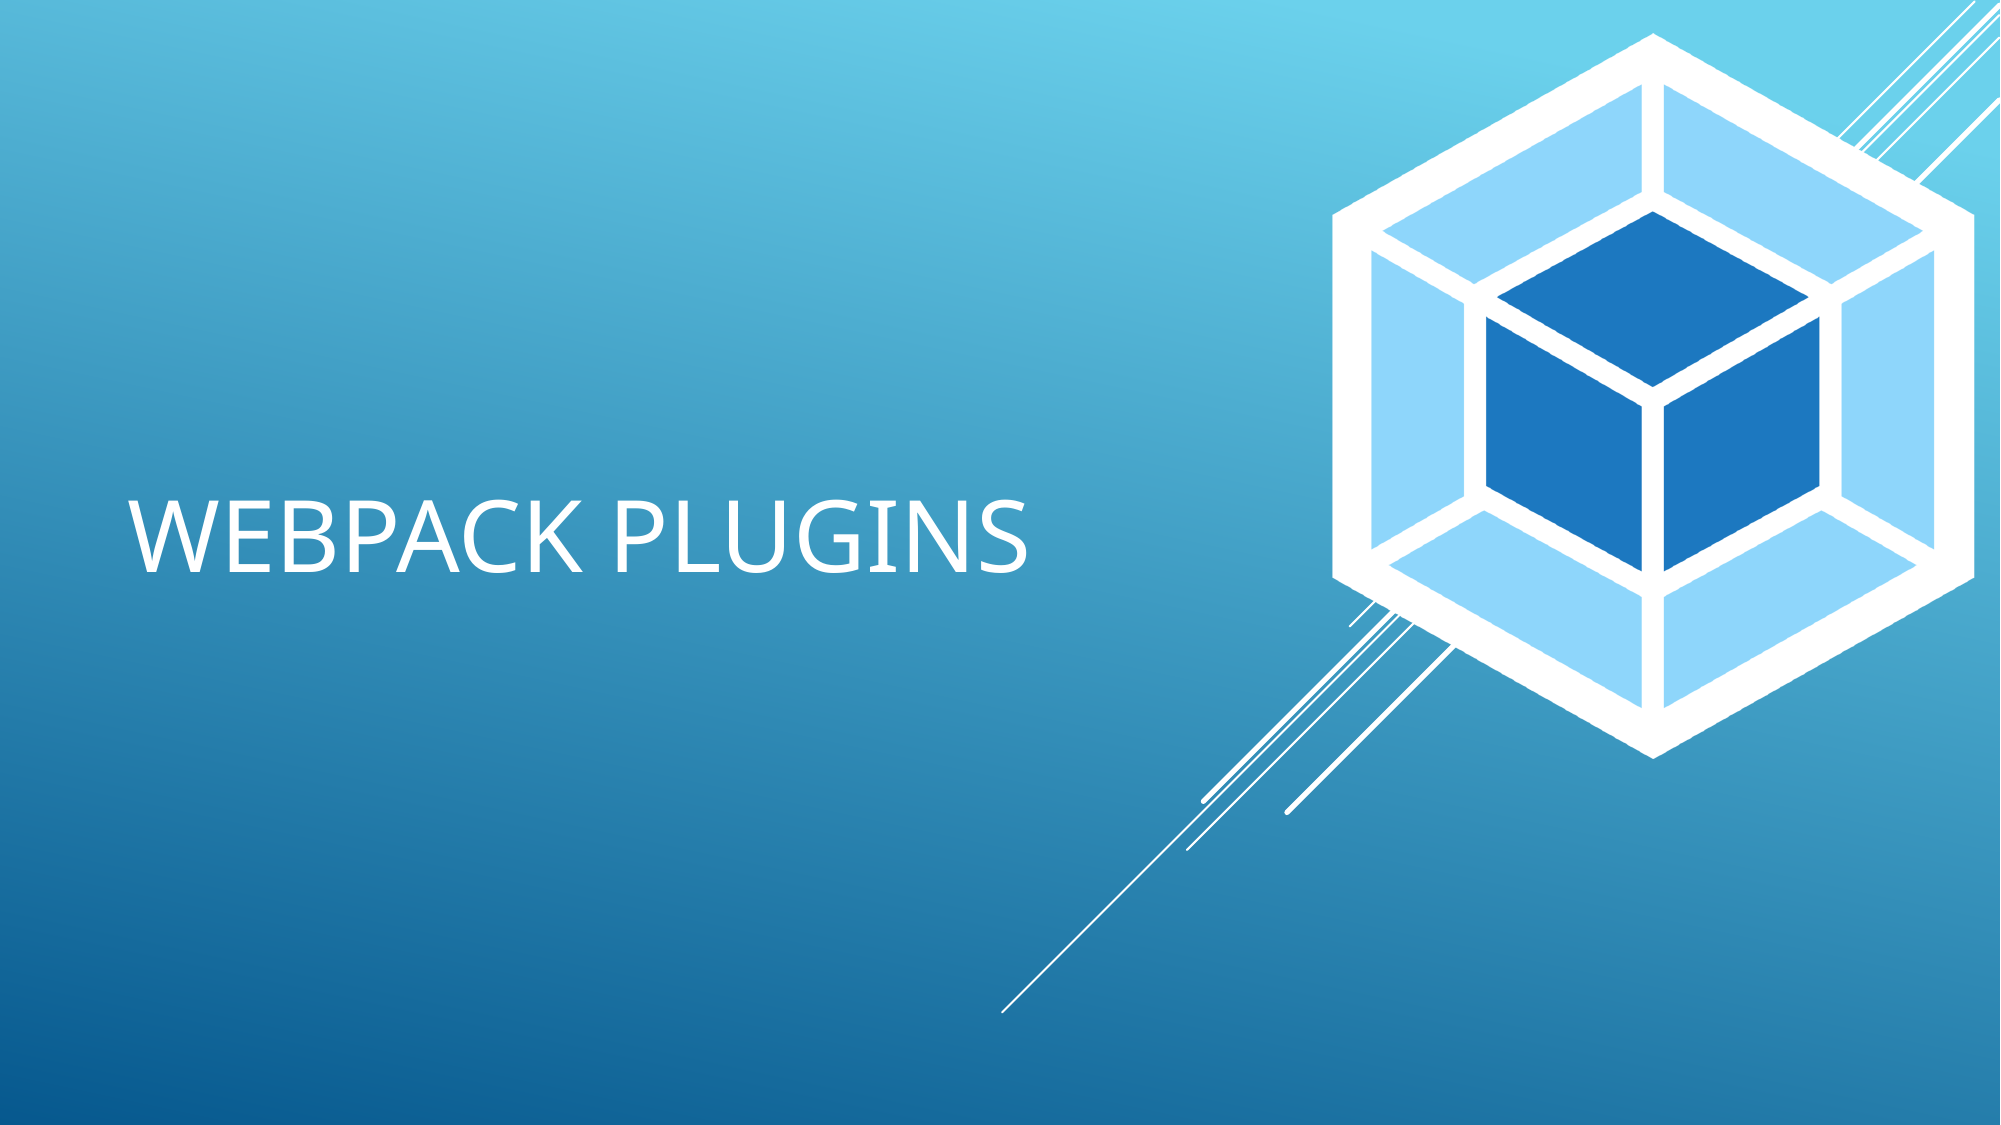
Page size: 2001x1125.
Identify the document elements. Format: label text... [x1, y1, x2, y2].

title Webpack Plugins [112, 112, 1290, 600]
picture [1290, 33, 2000, 759]
